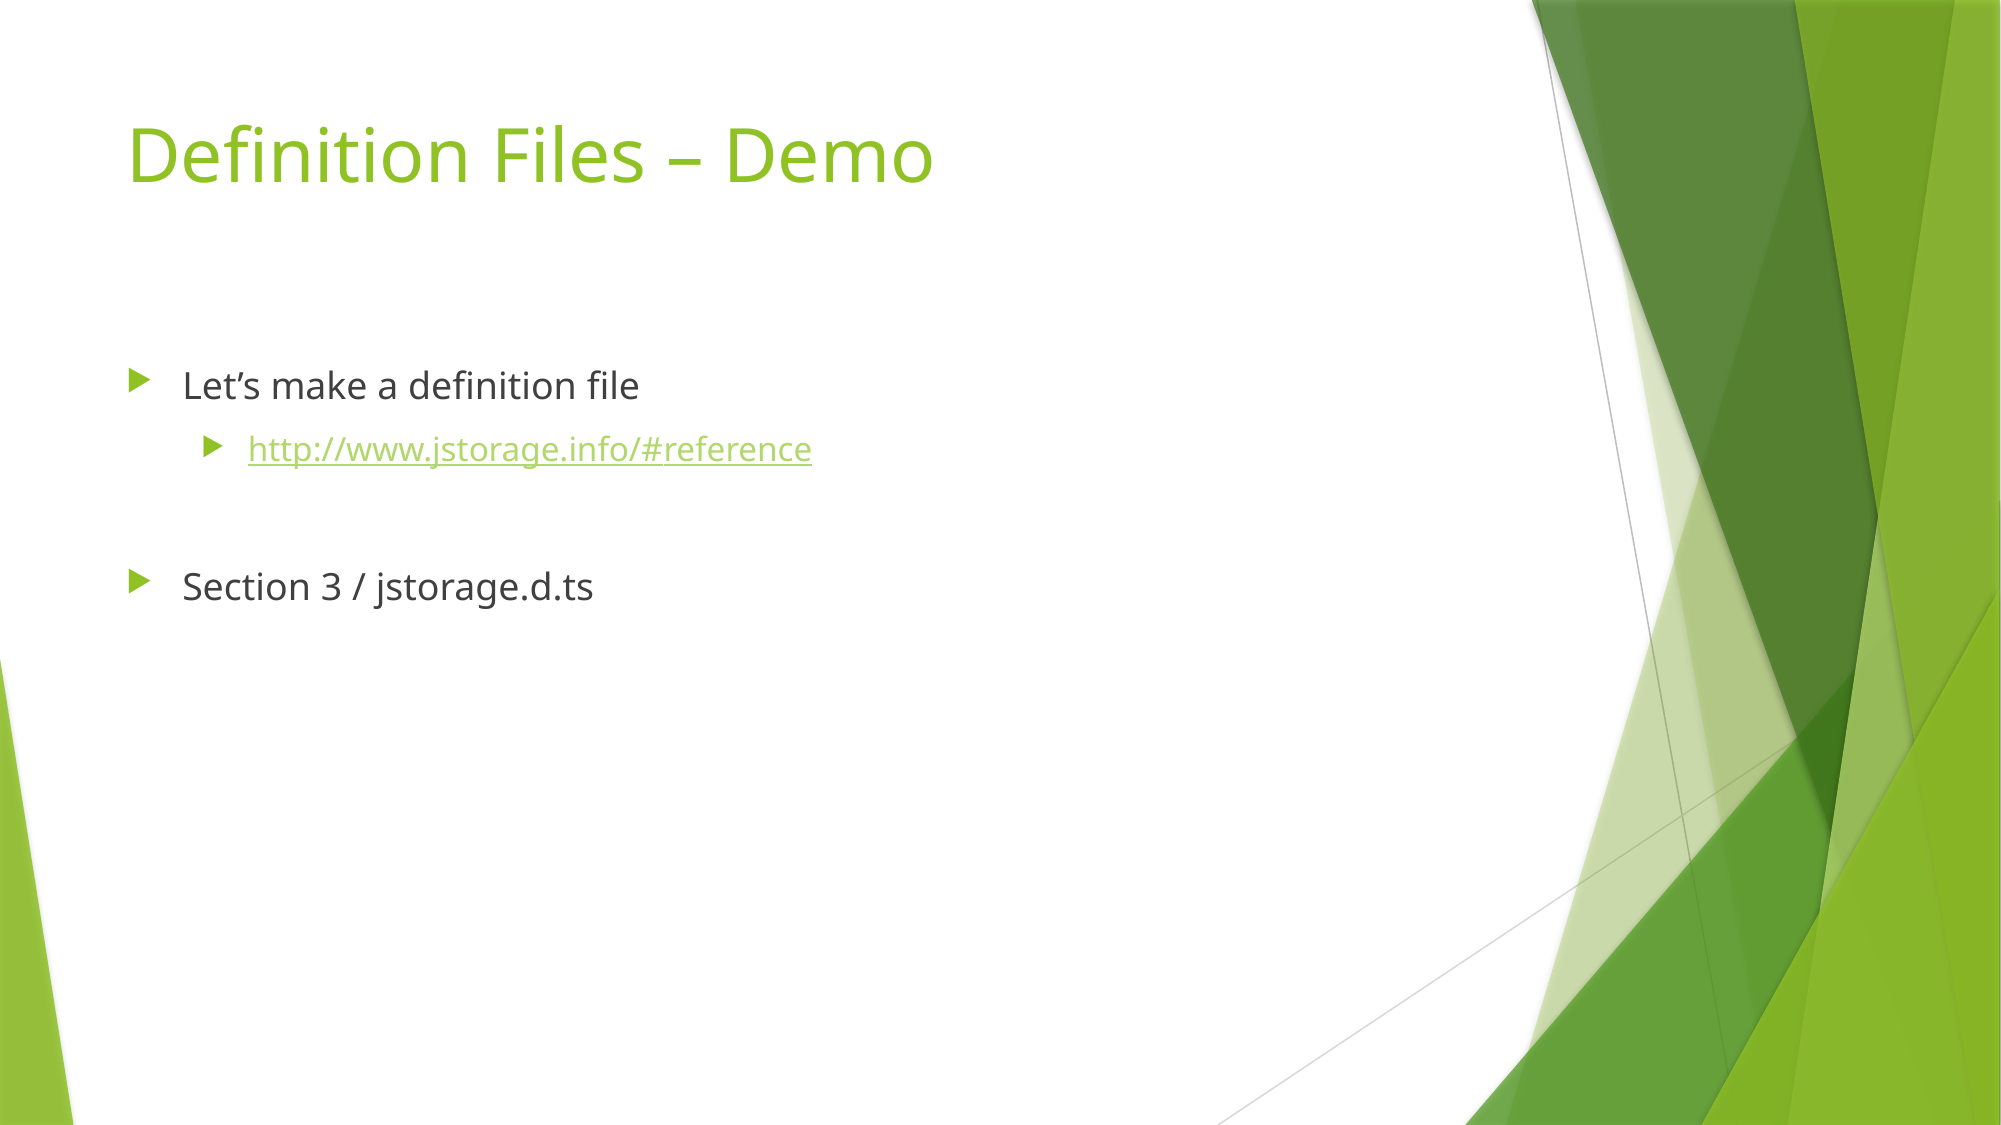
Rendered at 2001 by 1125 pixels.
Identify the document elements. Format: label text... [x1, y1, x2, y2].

list Let’s make a definition file http://www.jstorage.info/#reference Section 3 / jstorage.d.ts [111, 354, 1522, 992]
title Definition Files – Demo [111, 99, 1522, 317]
